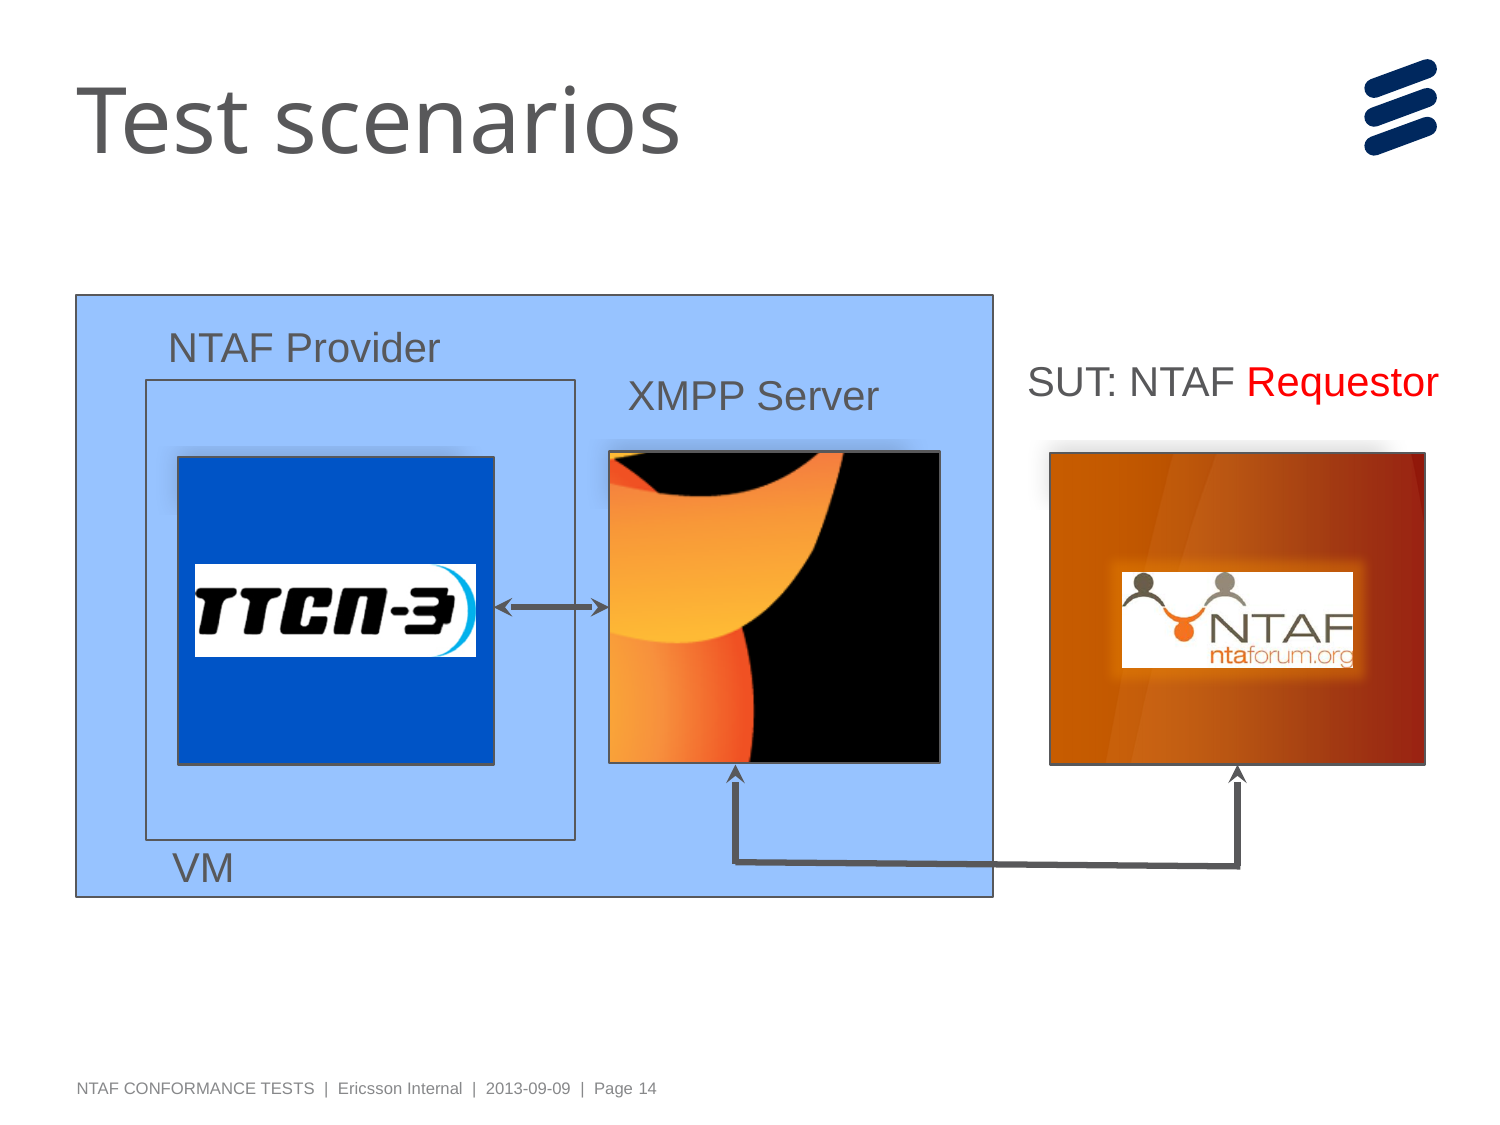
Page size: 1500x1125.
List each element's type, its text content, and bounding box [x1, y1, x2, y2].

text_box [735, 861, 1241, 867]
title Test scenarios [64, 39, 1294, 218]
text_box [146, 380, 576, 841]
picture [195, 564, 476, 657]
text_box NTAF Provider [153, 313, 519, 379]
picture [1121, 571, 1353, 668]
text_box [177, 457, 494, 765]
text_box [75, 295, 994, 898]
text_box [609, 451, 940, 764]
text_box SUT: NTAF Requestor [1012, 347, 1458, 413]
text_box XMPP Server [612, 360, 937, 426]
text_box [1049, 452, 1425, 765]
text_box VM [157, 833, 290, 899]
